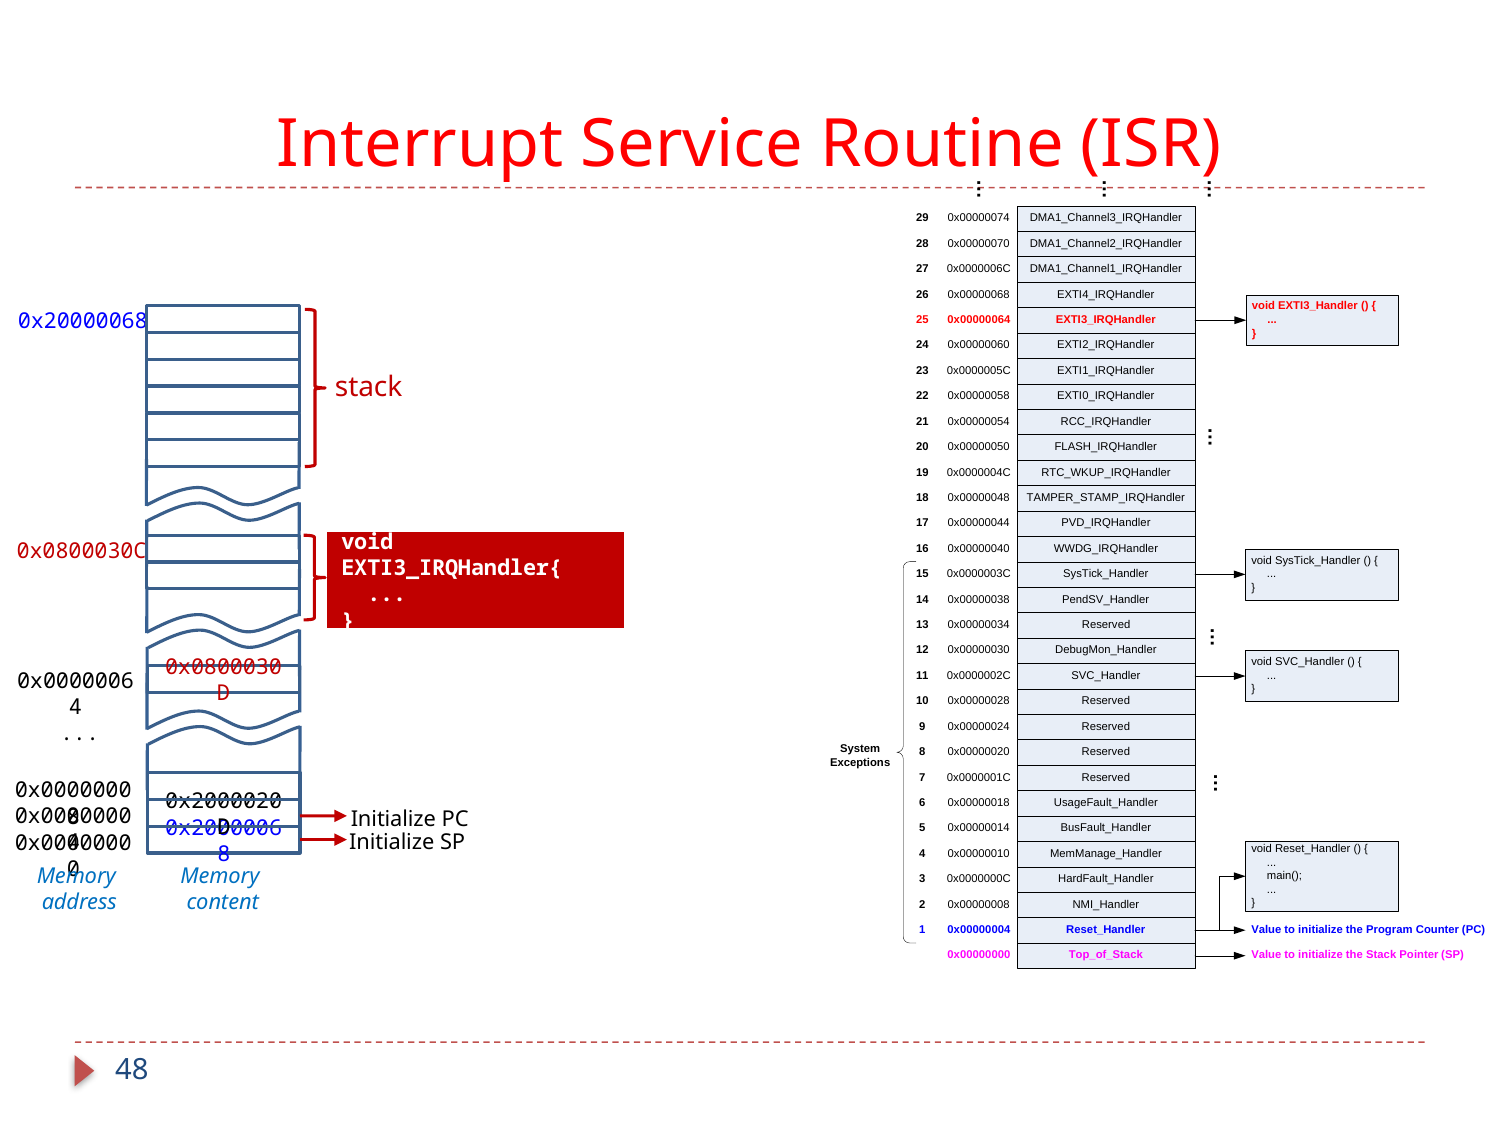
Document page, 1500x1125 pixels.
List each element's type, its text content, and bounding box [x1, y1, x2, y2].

text_box void EXTI3_IRQHandler{ ... } [325, 531, 625, 629]
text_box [146, 665, 301, 791]
text_box ... [5, 727, 140, 753]
text_box 0x00000008 [0, 768, 140, 794]
text_box 0x2000020D [146, 801, 302, 828]
text_box 0x00000004 [0, 794, 146, 821]
text_box [145, 387, 301, 414]
text_box 0x20000068 [146, 828, 302, 855]
text_box 0x0800030C [1, 528, 140, 570]
text_box [145, 334, 301, 361]
text_box Initialize PC [336, 796, 484, 838]
text_box [304, 308, 319, 468]
text_box Memory content [146, 854, 300, 922]
text_box Initialize SP [334, 829, 481, 862]
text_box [146, 578, 300, 665]
text_box [306, 534, 326, 621]
text_box 0x00000000 [0, 821, 146, 889]
text_box [145, 361, 301, 387]
text_box 0x00000064 [0, 659, 140, 727]
text_box Memory address [22, 854, 137, 922]
picture [828, 177, 1487, 971]
text_box 0x20000068 [3, 299, 163, 341]
text_box stack [319, 360, 418, 410]
slide_number 48 [100, 1042, 426, 1103]
text_box [145, 304, 301, 334]
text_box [146, 441, 300, 567]
title Interrupt Service Routine (ISR) [75, 24, 1425, 188]
text_box [145, 414, 301, 441]
